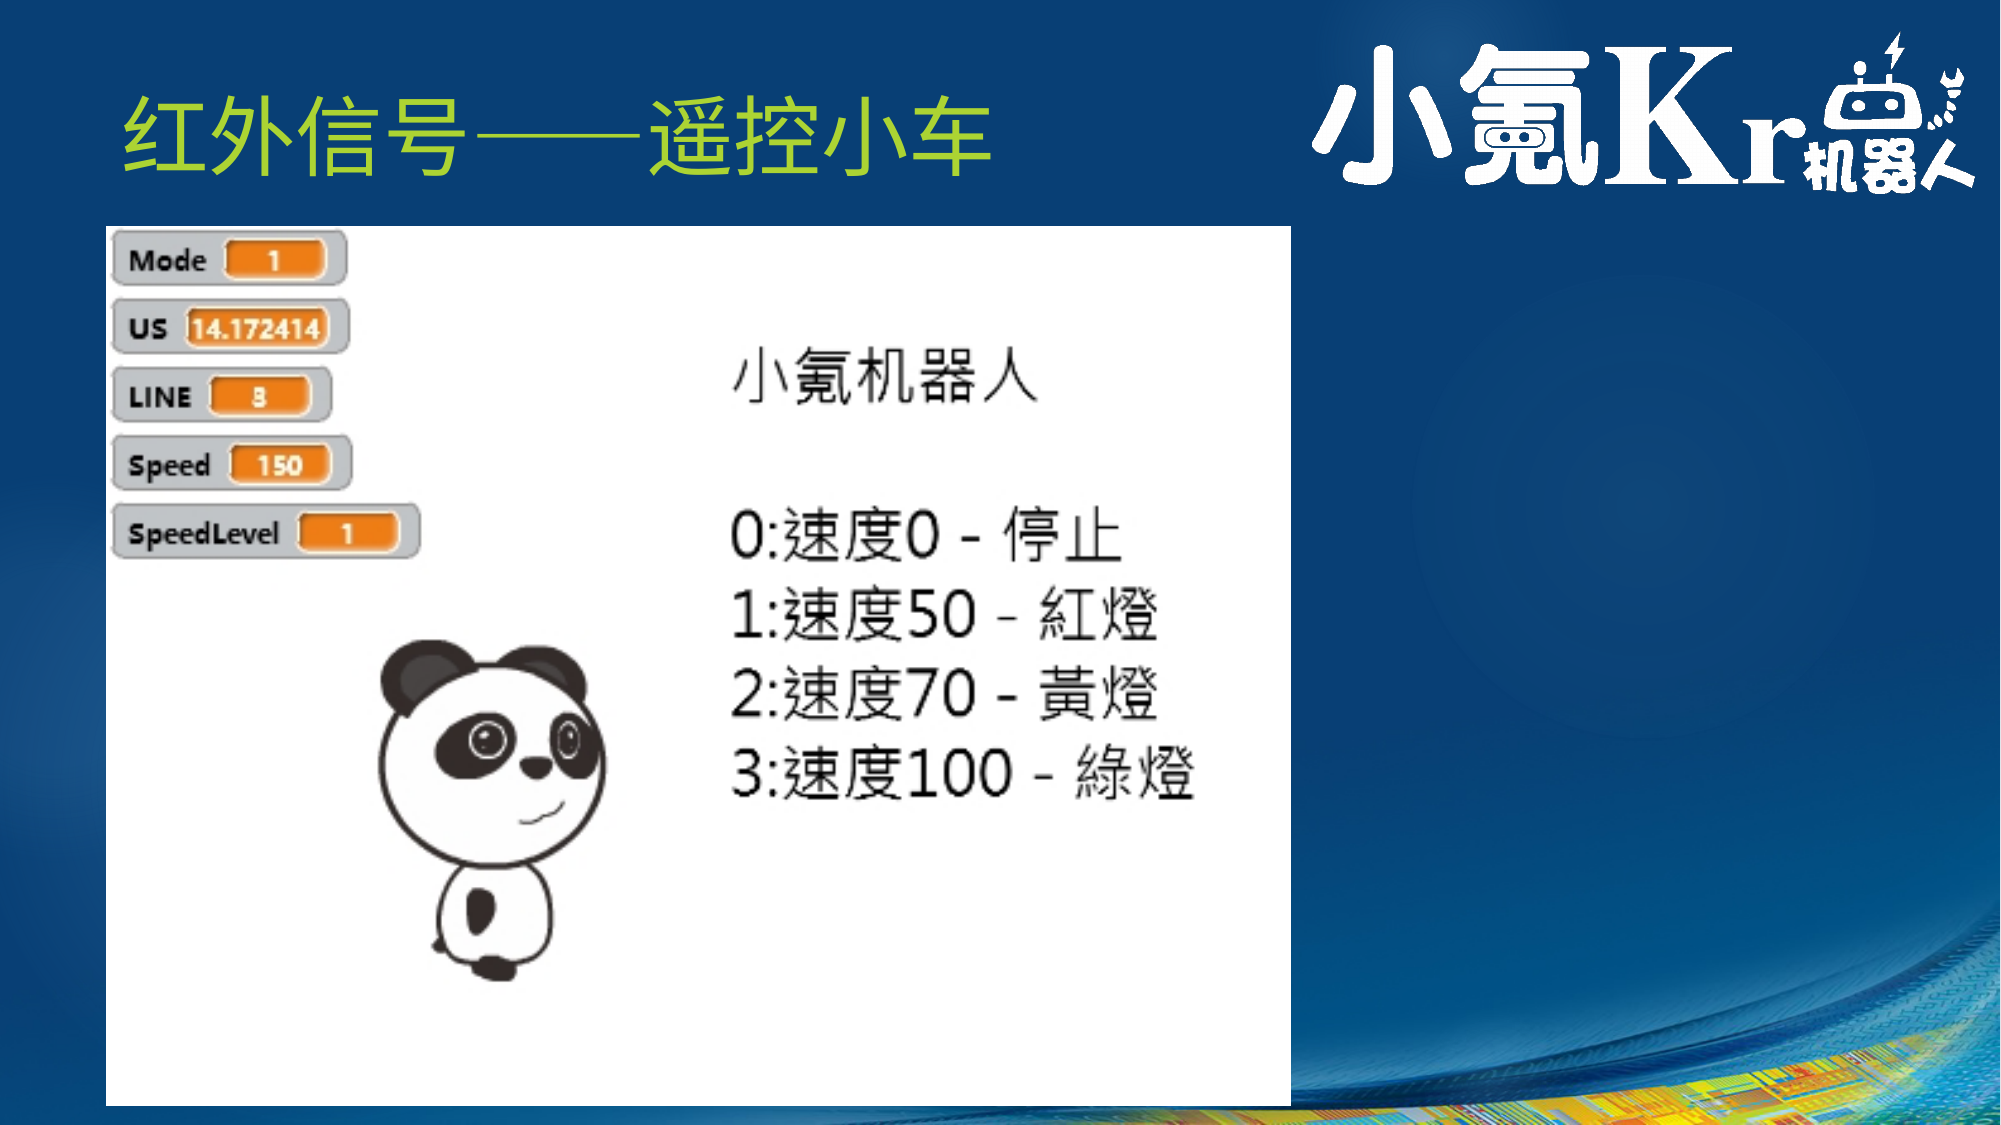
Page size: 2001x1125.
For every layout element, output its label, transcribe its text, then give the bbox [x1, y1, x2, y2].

picture [0, 0, 2000, 1125]
title 红外信号——遥控小车 [106, 74, 1649, 304]
